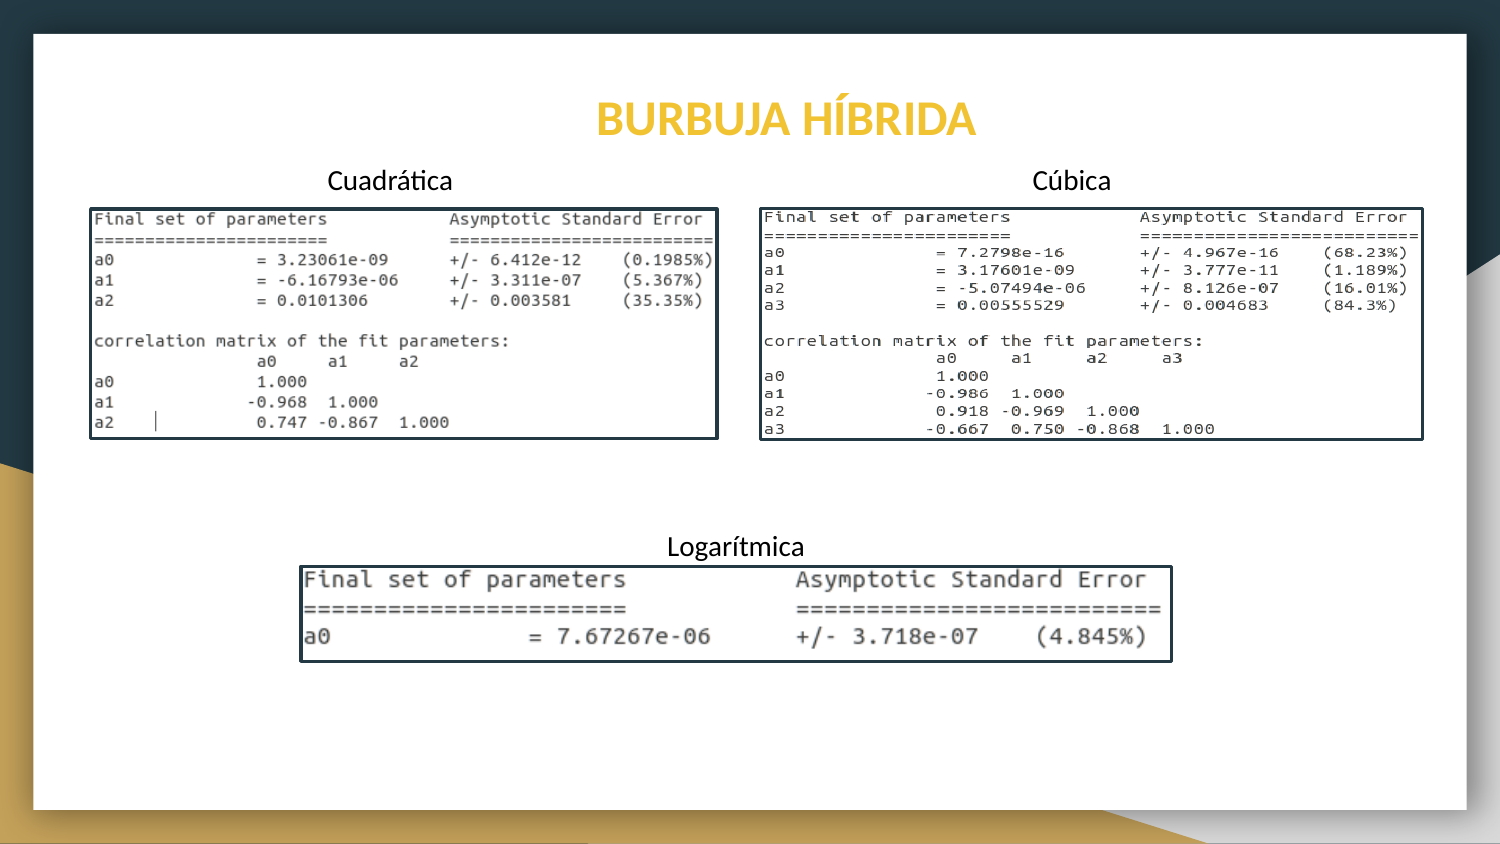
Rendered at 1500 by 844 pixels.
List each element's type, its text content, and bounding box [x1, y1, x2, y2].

picture [302, 567, 1170, 661]
picture [762, 209, 1422, 439]
text_box Cuadrática [312, 146, 480, 208]
picture [91, 210, 716, 438]
text_box Logarítmica [652, 512, 848, 566]
text_box BURBUJA HÍBRIDA [581, 70, 1028, 209]
text_box Cúbica [1017, 146, 1141, 207]
